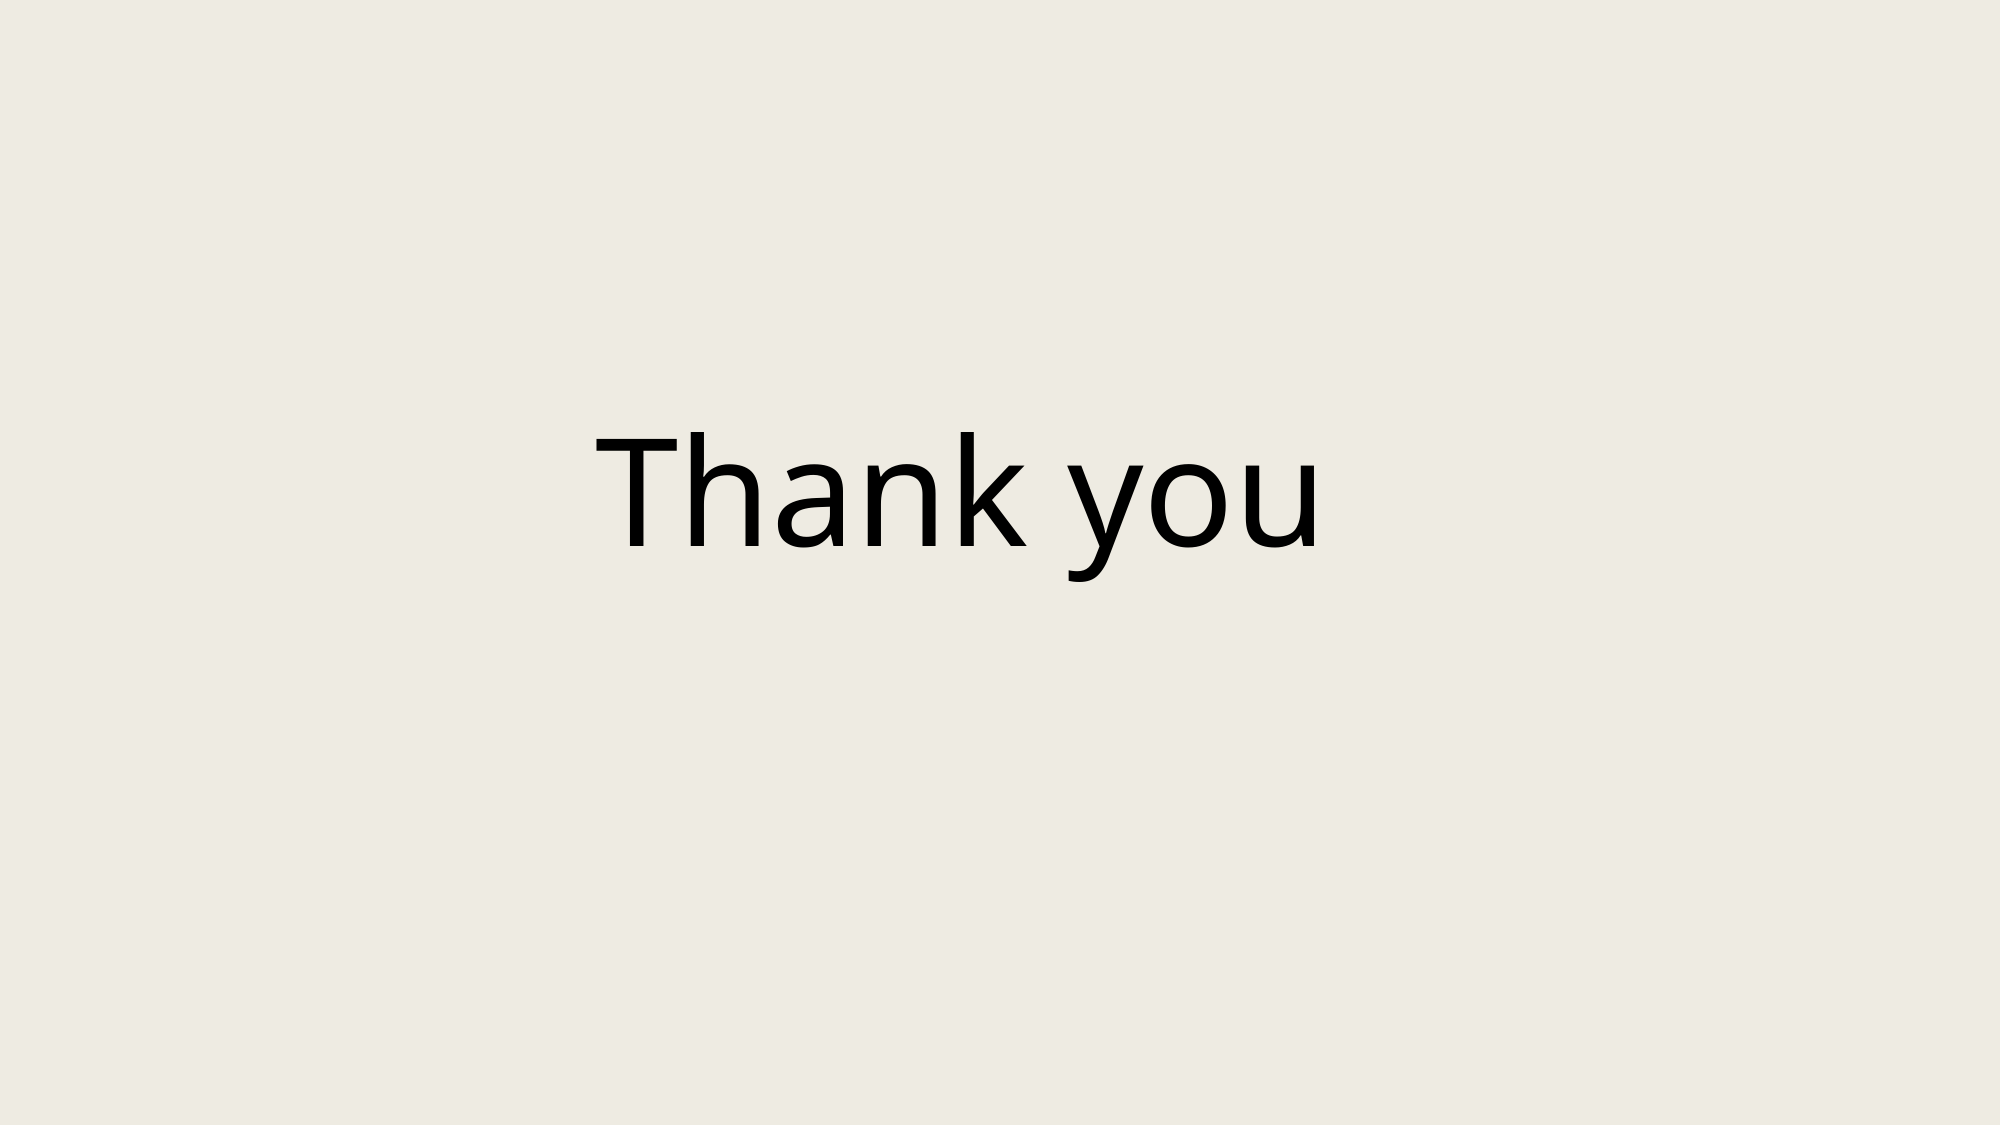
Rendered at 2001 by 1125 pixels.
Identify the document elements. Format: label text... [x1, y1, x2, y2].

text_box Thank you [580, 388, 1494, 584]
